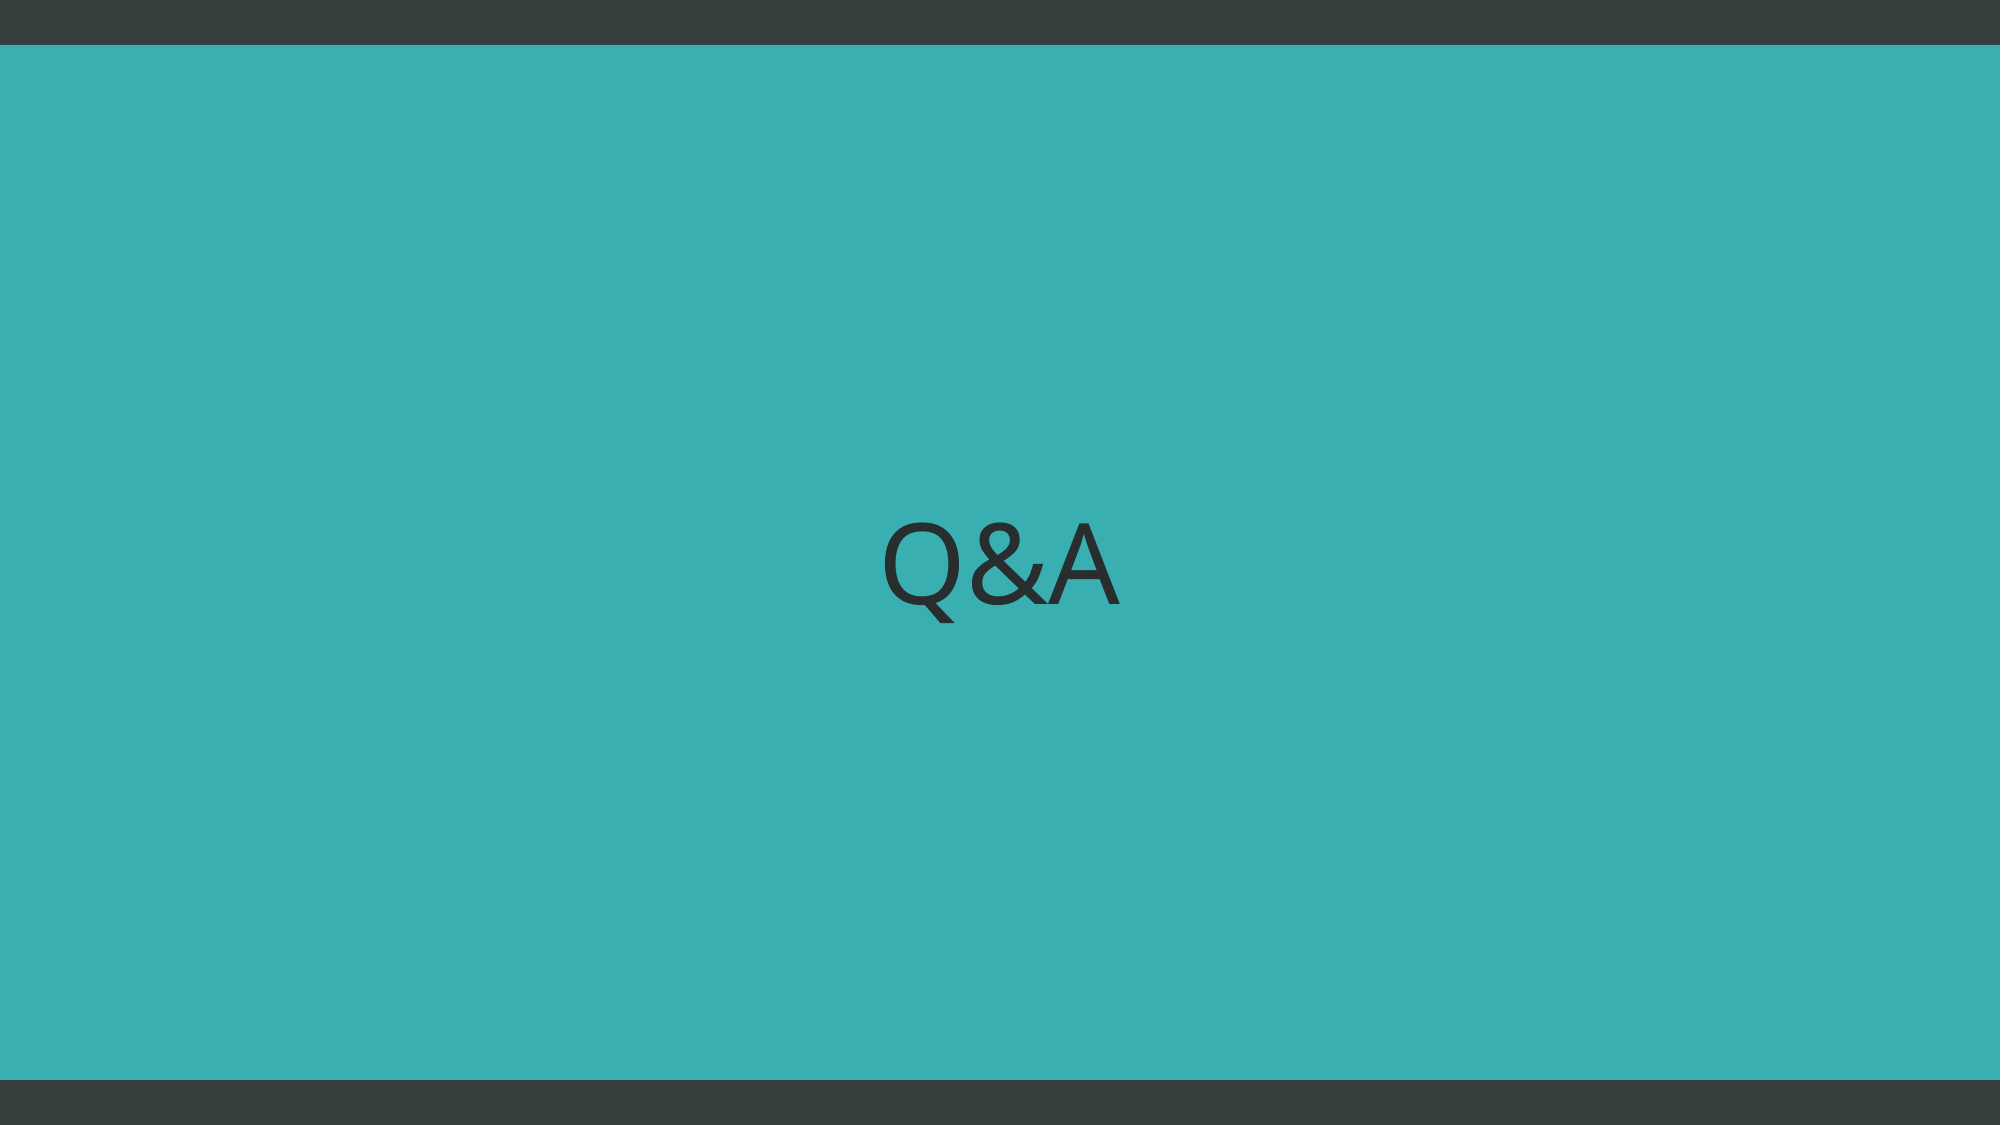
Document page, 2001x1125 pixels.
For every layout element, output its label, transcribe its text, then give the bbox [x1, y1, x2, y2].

title Q&A [212, 349, 1788, 637]
